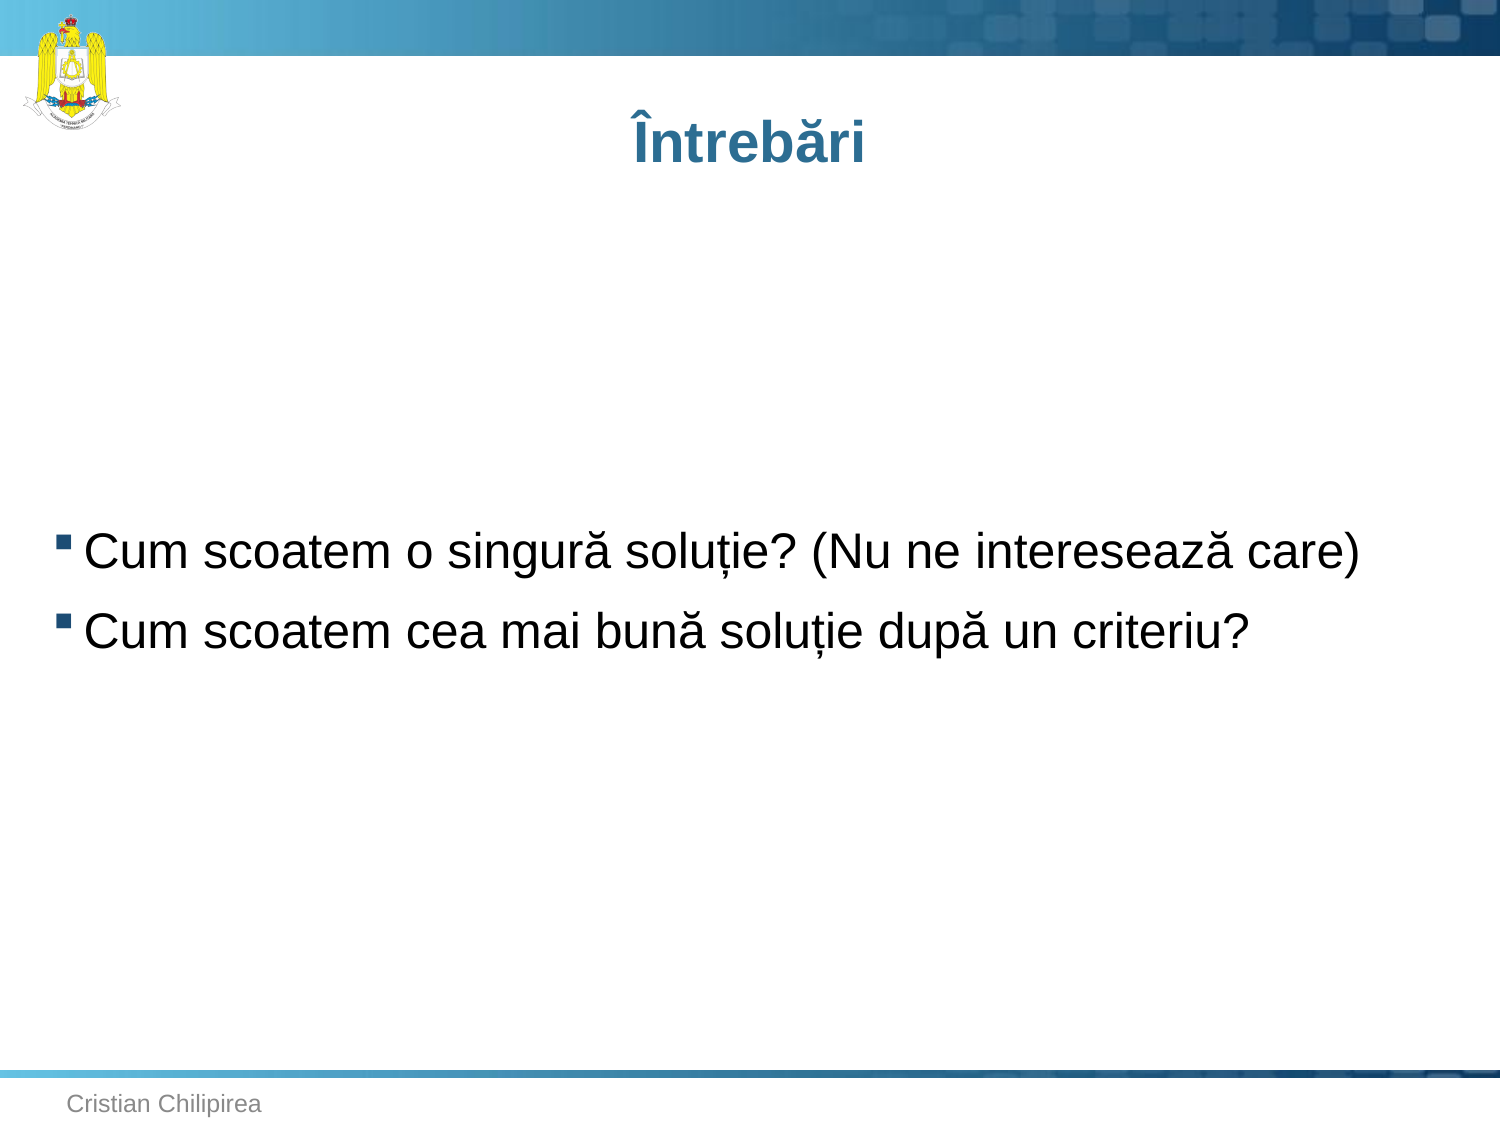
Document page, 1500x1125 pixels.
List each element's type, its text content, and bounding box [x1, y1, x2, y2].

list Cum scoatem o singură soluție? (Nu ne interesează care) Cum scoatem cea mai bună soluție după un criteriu? [52, 510, 1451, 1053]
picture [0, 1070, 1500, 1078]
title Întrebări [51, 102, 1449, 178]
picture [0, 0, 1500, 130]
footer Cristian Chilipirea [51, 1083, 1157, 1125]
